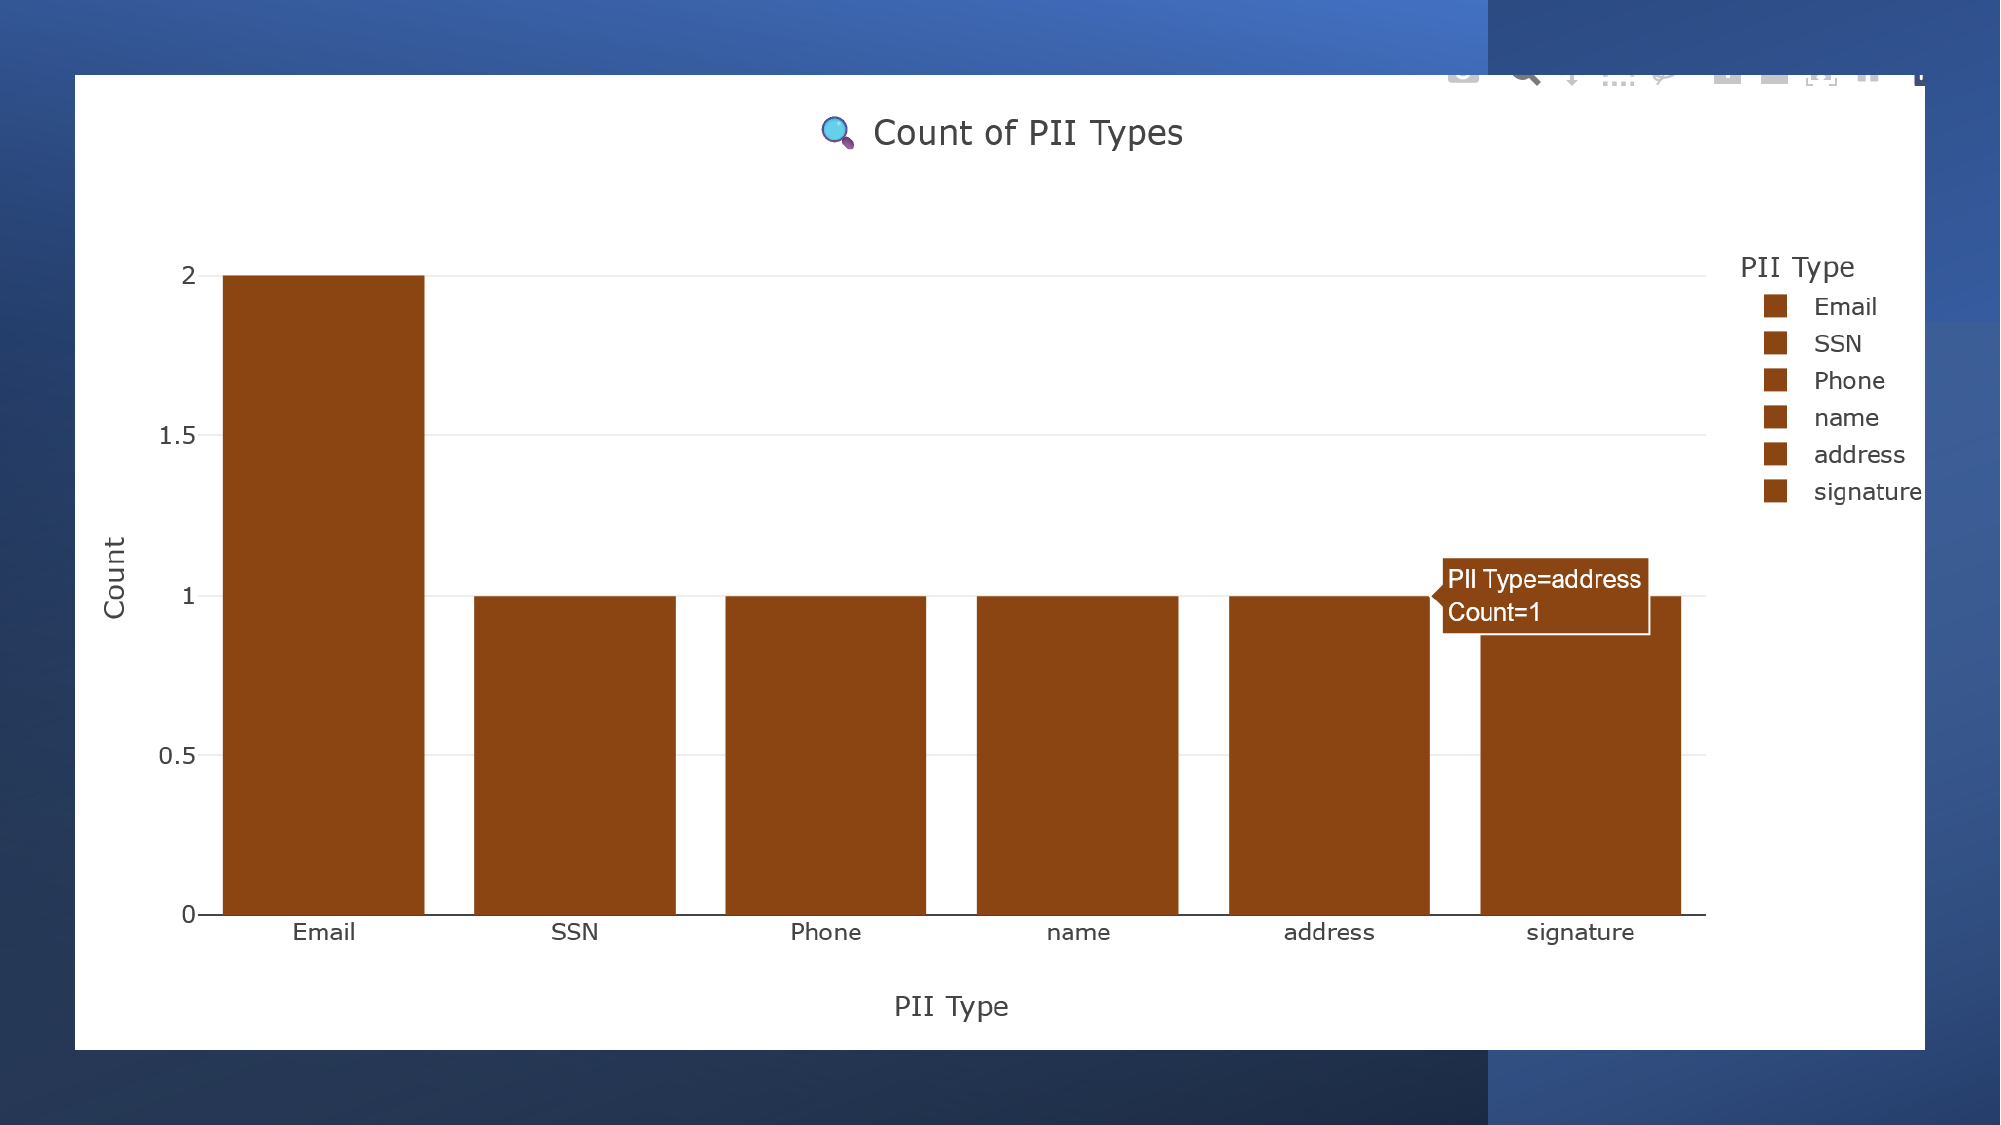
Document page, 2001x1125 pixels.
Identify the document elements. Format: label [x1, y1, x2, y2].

text_box [0, 0, 1489, 321]
text_box [0, 321, 2000, 1125]
picture [74, 74, 1925, 1050]
text_box [1489, 0, 2000, 321]
